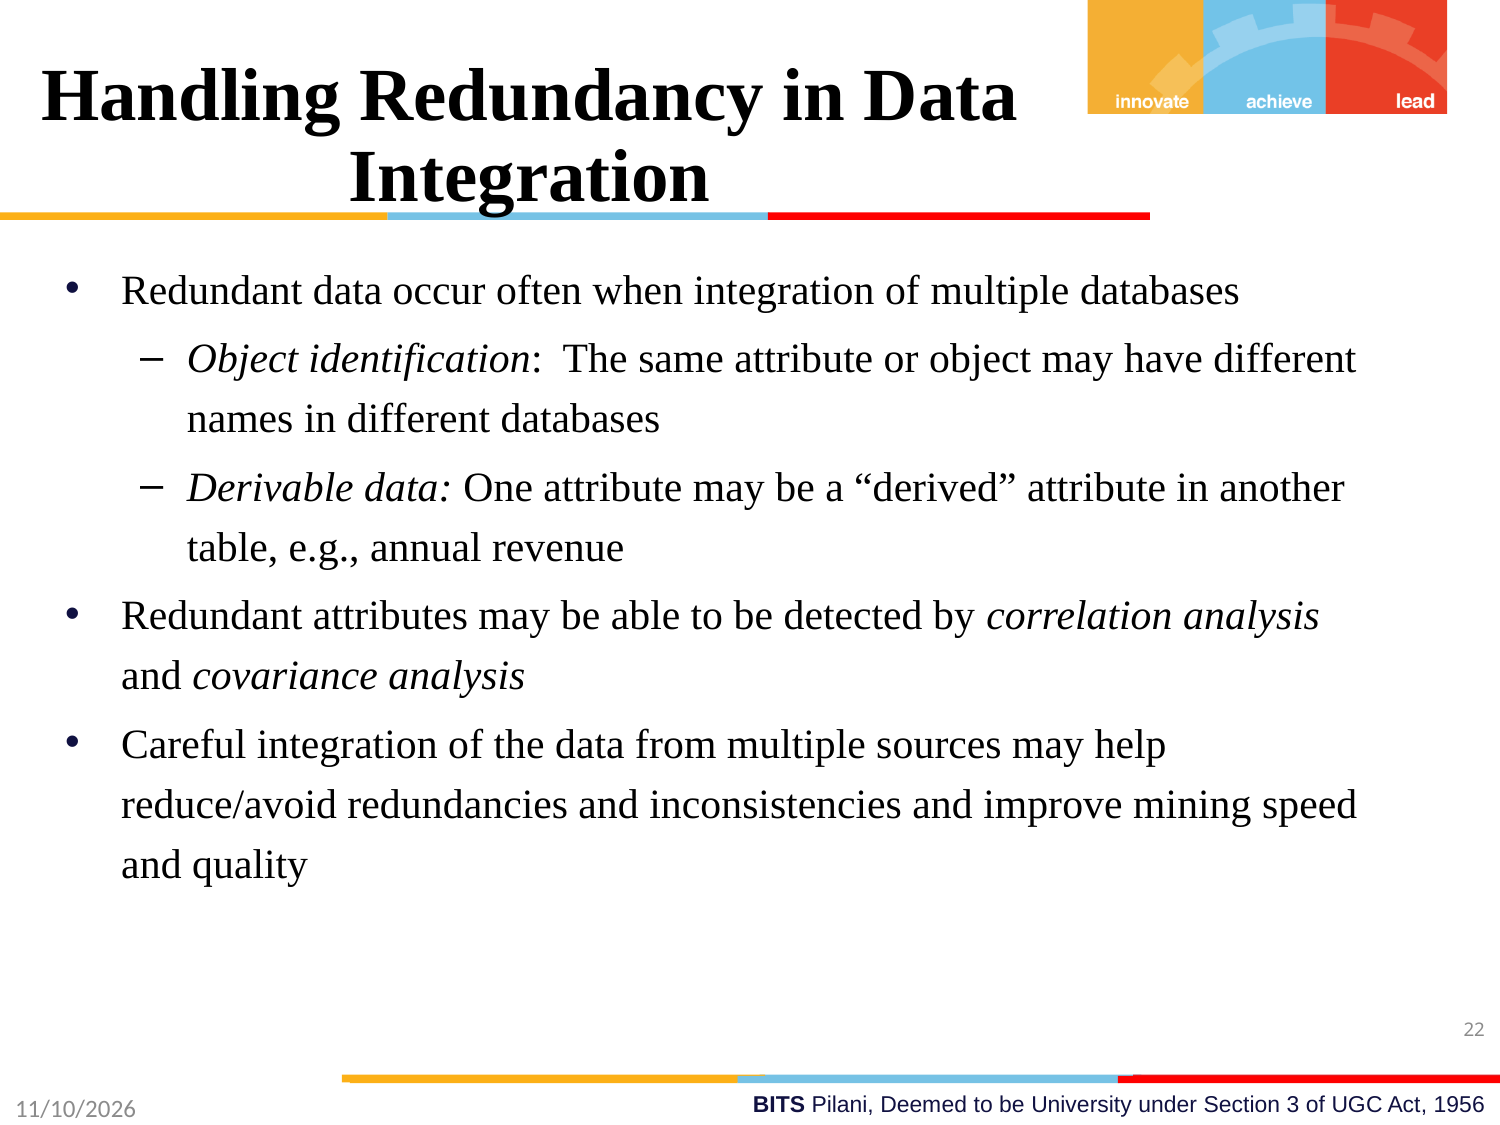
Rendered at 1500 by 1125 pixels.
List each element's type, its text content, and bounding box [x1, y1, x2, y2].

title Handling Redundancy in Data Integration [0, 99, 1177, 173]
list Redundant data occur often when integration of multiple databases Object identification: The same attribute or object may have different names in different databases Derivable data: One attribute may be a “derived” attribute in another table, e.g., annual revenue Redundant attributes may be able to be detected by correlation analysis and covariance analysis Careful integration of the data from multiple sources may help reduce/avoid redundancies and inconsistencies and improve mining speed and quality [50, 245, 1400, 988]
picture [1087, 0, 1448, 114]
slide_number 22 [1149, 1000, 1500, 1061]
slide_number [0, 1089, 338, 1125]
